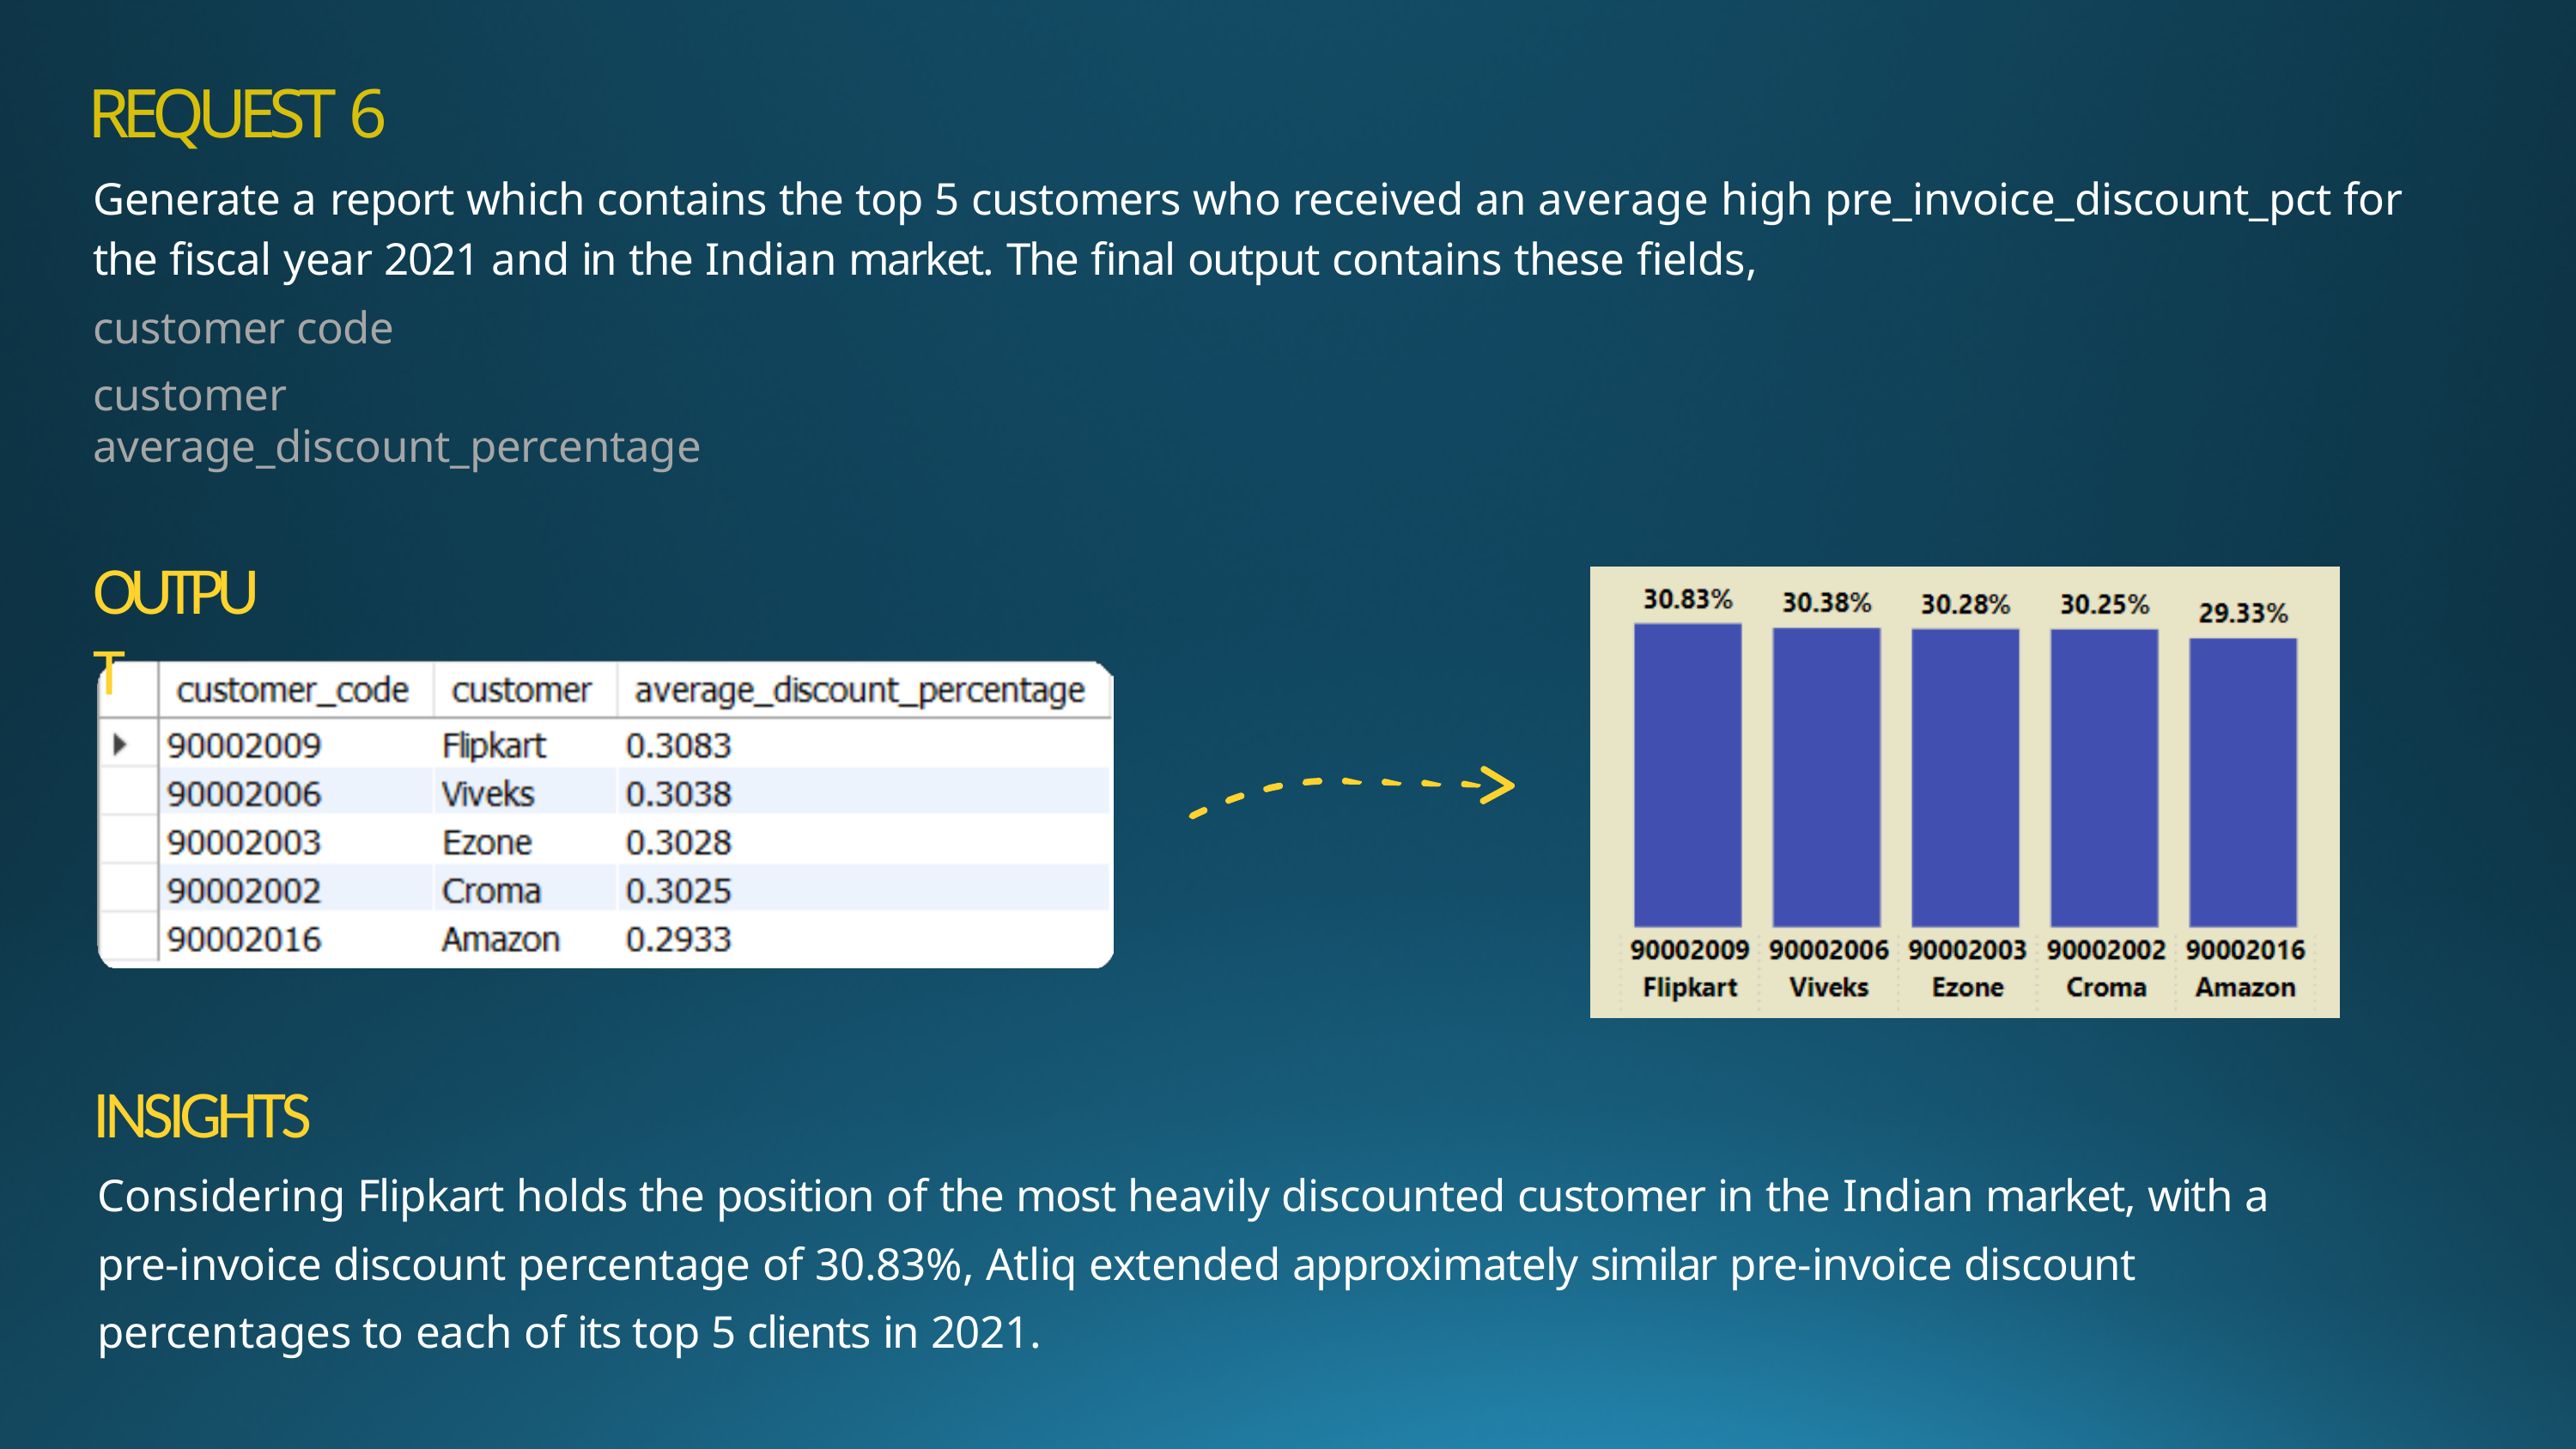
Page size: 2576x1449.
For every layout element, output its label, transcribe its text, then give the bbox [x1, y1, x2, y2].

text_box INSIGHTS Considering Flipkart holds the position of the most heavily discounted customer in the Indian market, with a pre-invoice discount percentage of 30.83%, Atliq extended approximately similar pre-invoice discount percentages to each of its top 5 clients in 2021. [91, 1042, 2364, 1357]
text_box [1188, 807, 1208, 820]
text_box [1479, 766, 1515, 805]
text_box Generate a report which contains the top 5 customers who received an average high pre_invoice_discount_pct for the fiscal year 2021 and in the Indian market. The final output contains these fields, customer code customer [91, 161, 2464, 420]
text_box [1225, 792, 1245, 804]
text_box average_discount_percentage [91, 420, 756, 471]
text_box [1341, 777, 1363, 785]
text_box OUTPUT [91, 544, 281, 708]
title REQUEST 6 [86, 0, 451, 233]
picture [0, 0, 2576, 1449]
text_box [1263, 782, 1284, 792]
text_box [1302, 778, 1322, 786]
text_box [1461, 780, 1481, 788]
text_box [1382, 779, 1402, 786]
text_box [1421, 779, 1442, 787]
